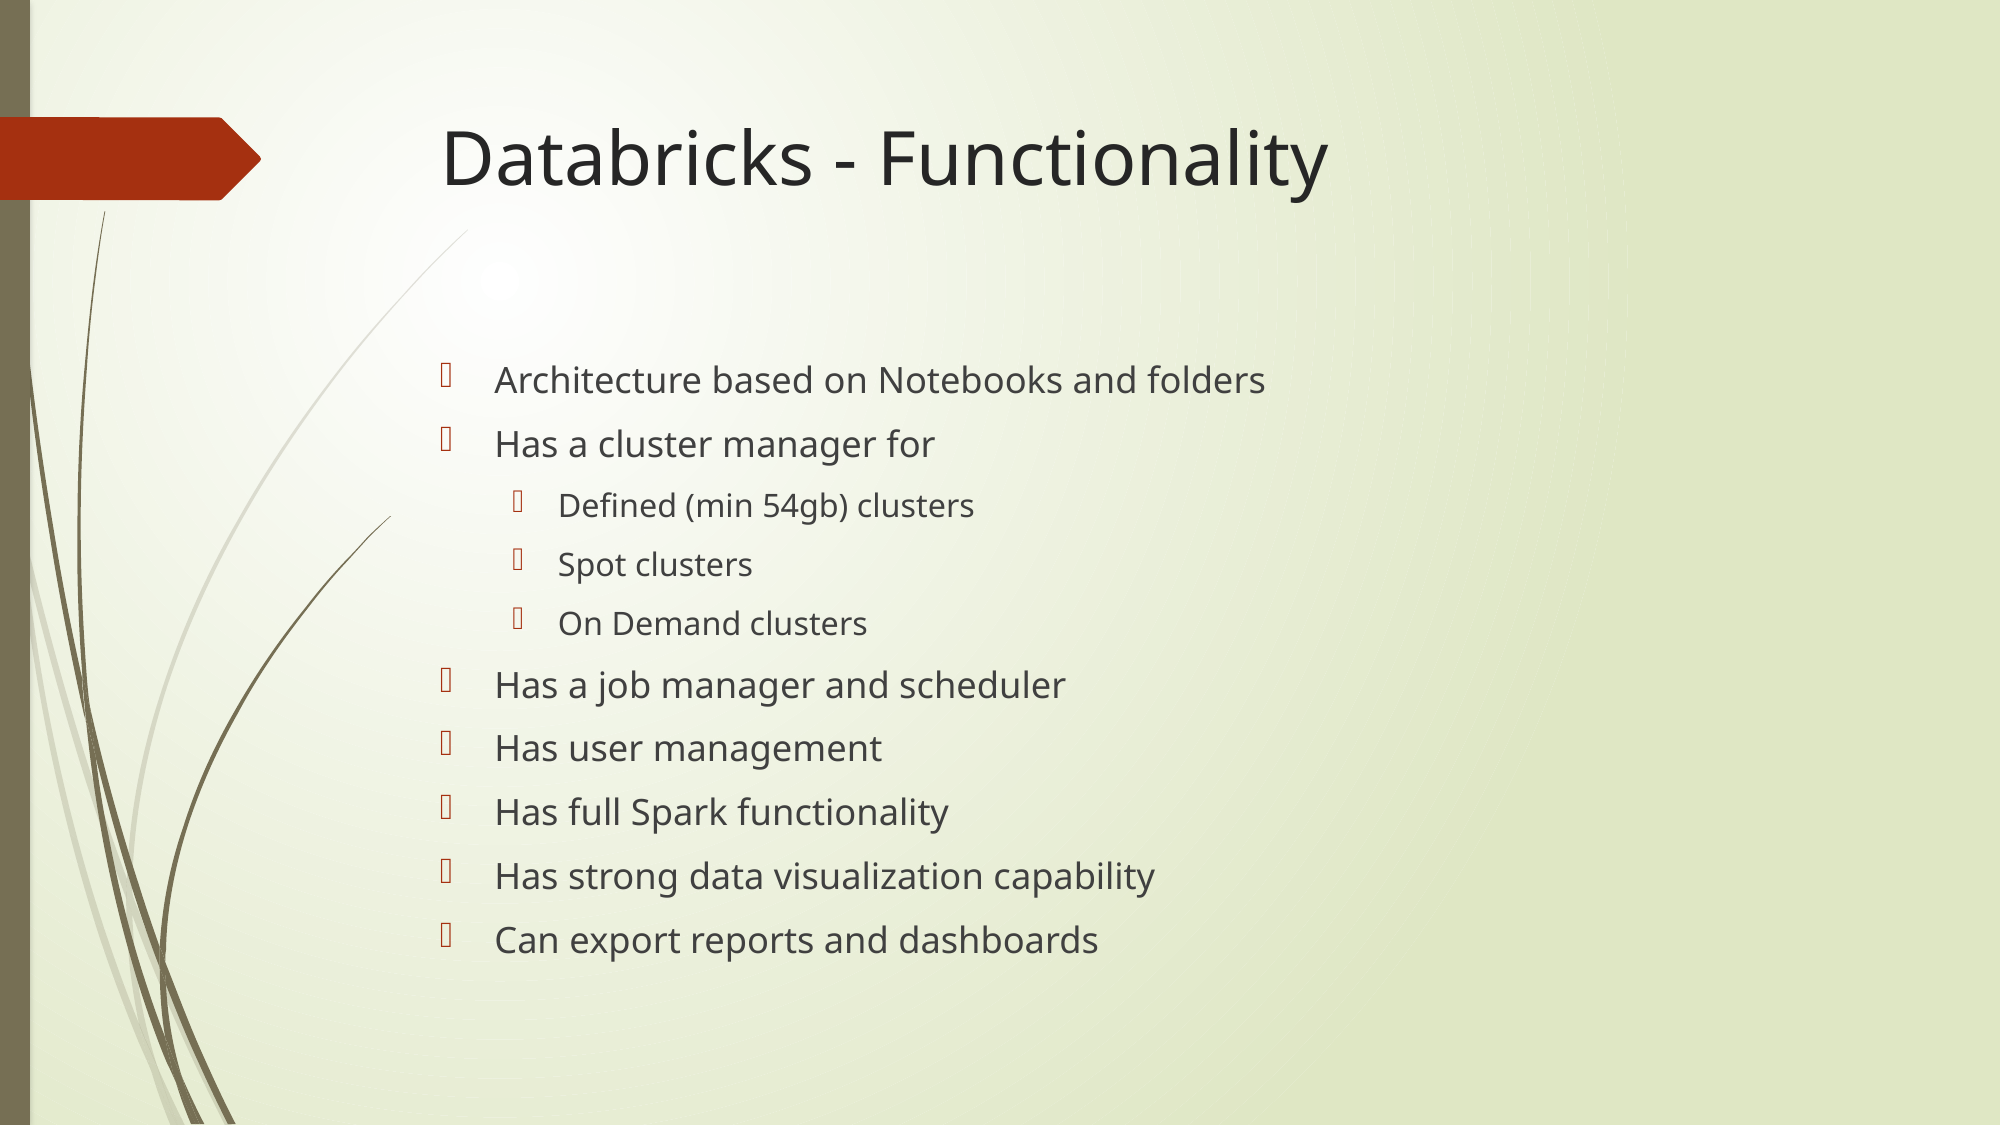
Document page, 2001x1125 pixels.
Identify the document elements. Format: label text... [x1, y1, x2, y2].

list Architecture based on Notebooks and folders Has a cluster manager for Defined (min 54gb) clusters Spot clusters On Demand clusters Has a job manager and scheduler Has user management Has full Spark functionality Has strong data visualization capability Can export reports and dashboards [424, 350, 1888, 970]
title Databricks - Functionality [425, 102, 1888, 313]
